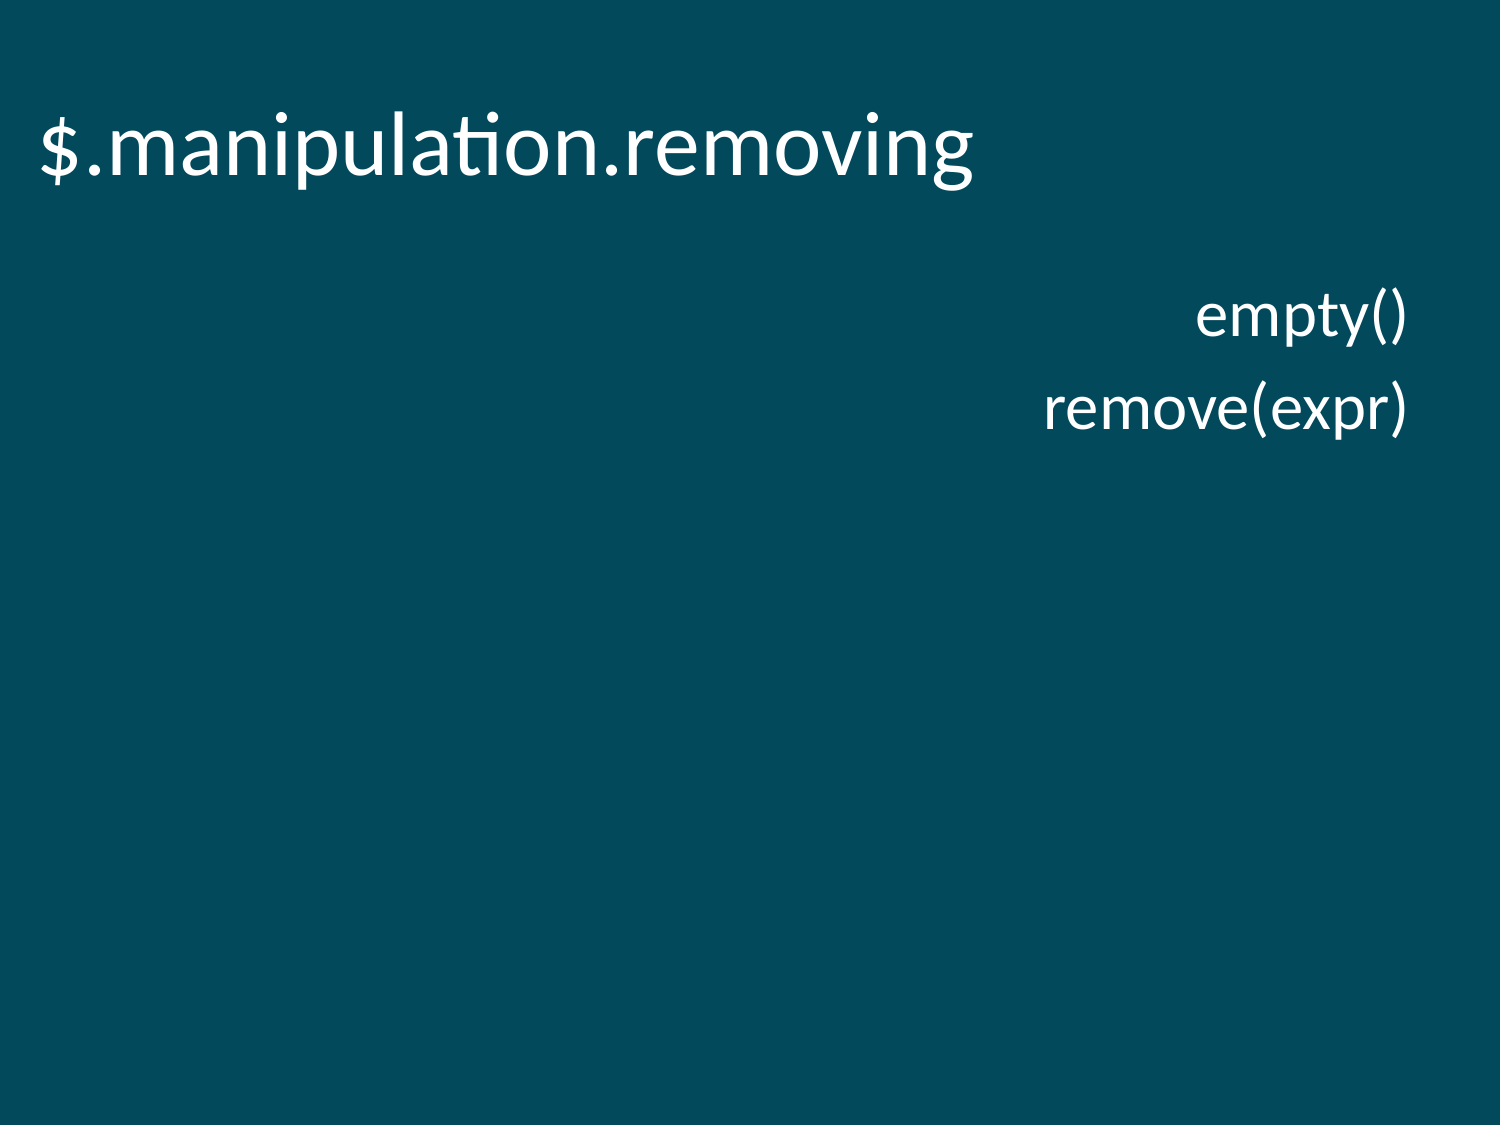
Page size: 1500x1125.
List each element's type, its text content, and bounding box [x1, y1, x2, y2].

list empty() remove(expr) [75, 262, 1425, 1005]
title $.manipulation.removing [21, 45, 1447, 233]
